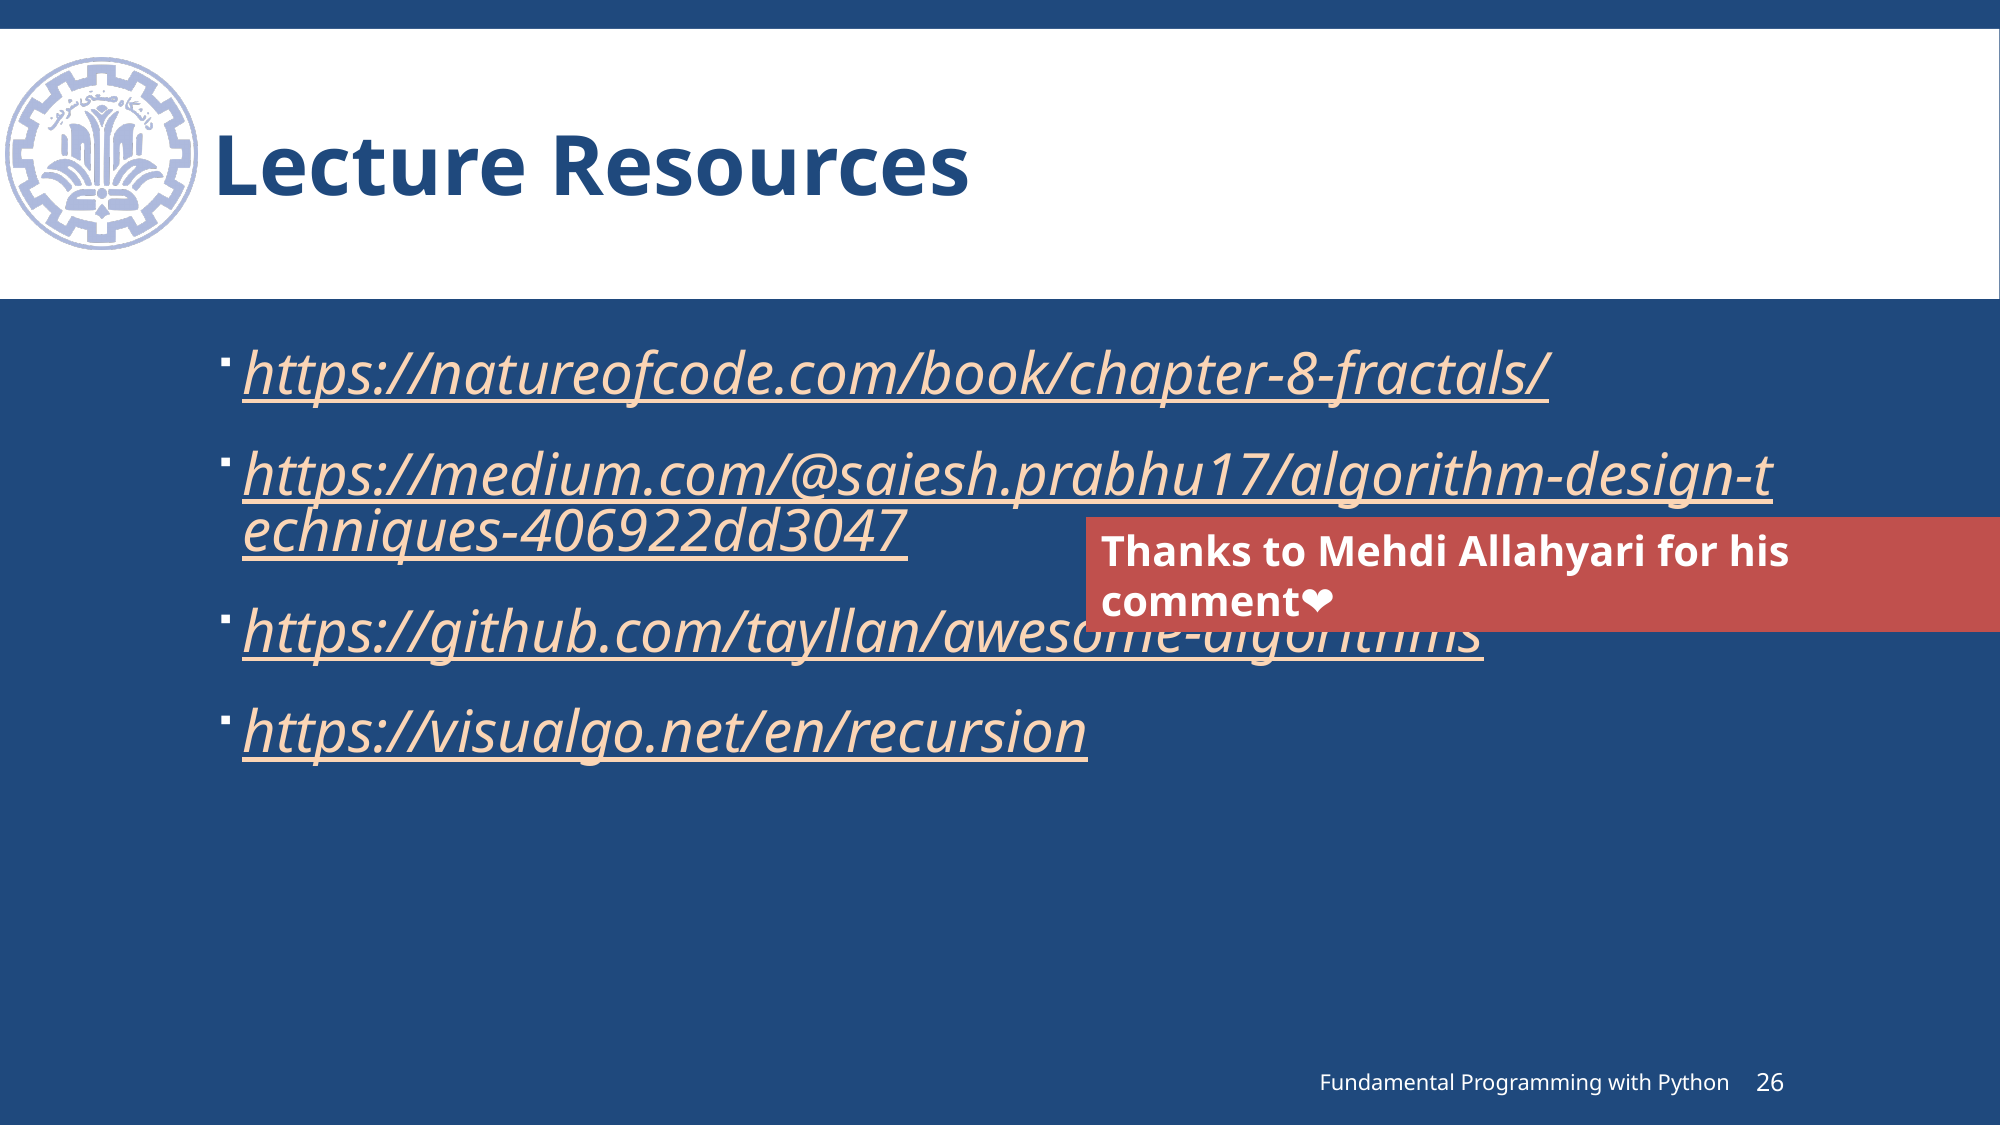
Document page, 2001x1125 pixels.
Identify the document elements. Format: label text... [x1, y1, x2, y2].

text_box Thanks to Mehdi Allahyari for his comment❤ [1086, 517, 2000, 632]
footer Fundamental Programming with Python [918, 1053, 1746, 1114]
list https://natureofcode.com/book/chapter-8-fractals/ https://medium.com/@saiesh.prabhu17/algorithm-design-techniques-406922dd3047 https://github.com/tayllan/awesome-algorithms https://visualgo.net/en/recursion [197, 329, 1803, 1020]
title Lecture Resources [197, 46, 1803, 295]
slide_number 26 [1748, 1053, 1904, 1114]
